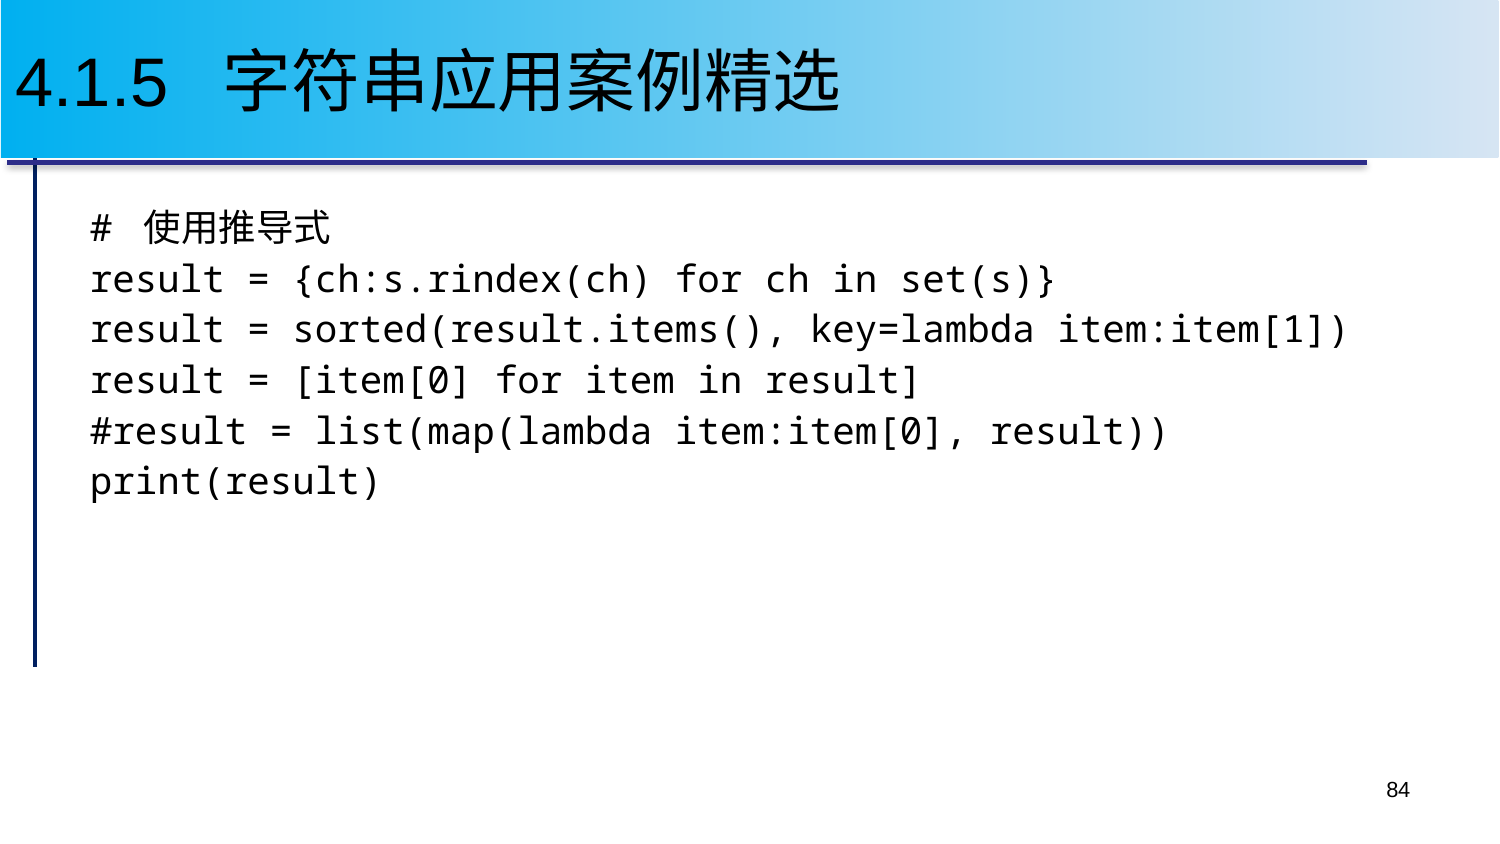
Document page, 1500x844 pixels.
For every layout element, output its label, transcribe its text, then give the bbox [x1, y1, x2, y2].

title 4.1.5 字符串应用案例精选 [0, 0, 1499, 158]
slide_number 84 [1074, 768, 1425, 828]
list # 使用推导式 result = {ch:s.rindex(ch) for ch in set(s)} result = sorted(result.items(), key=lambda item:item[1]) result = [item[0] for item in result] #result = list(map(lambda item:item[0], result)) print(result) [74, 196, 1426, 755]
